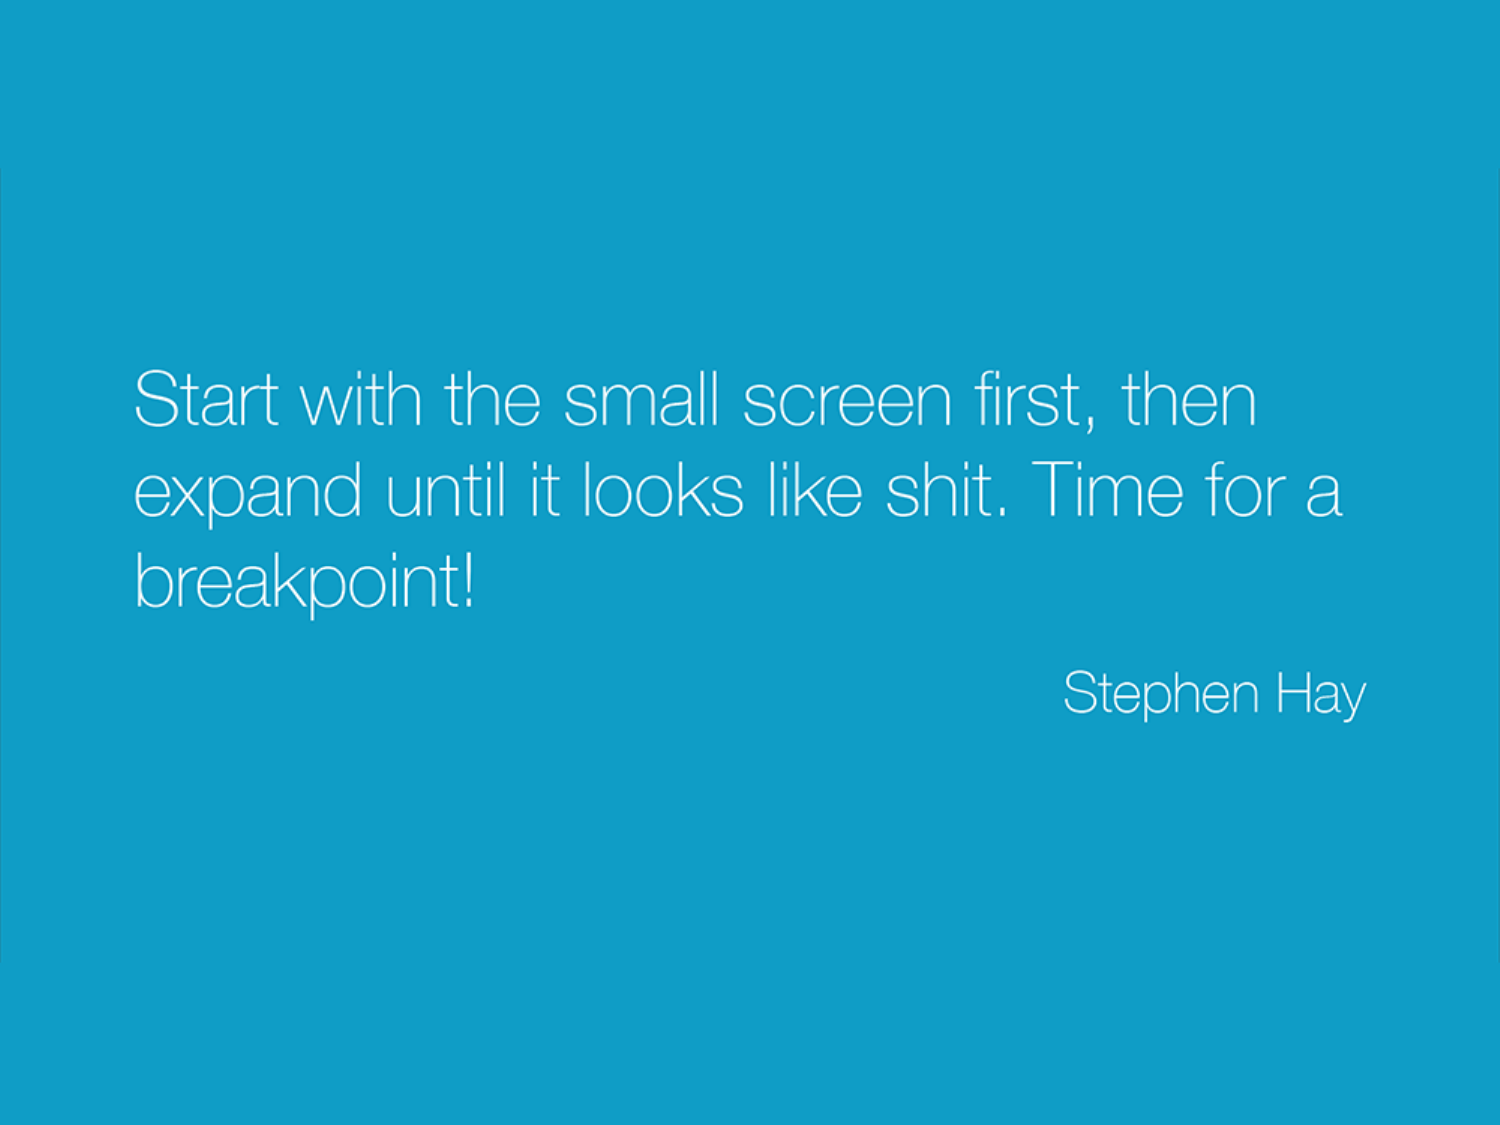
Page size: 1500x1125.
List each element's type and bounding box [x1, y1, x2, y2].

picture [1113, 682, 1139, 713]
picture [444, 373, 463, 425]
picture [350, 567, 386, 608]
picture [311, 567, 346, 621]
picture [1314, 682, 1342, 713]
picture [918, 385, 950, 425]
picture [171, 477, 205, 516]
picture [1089, 475, 1141, 516]
picture [1341, 683, 1366, 722]
picture [1175, 672, 1199, 713]
picture [603, 385, 655, 425]
picture [404, 567, 436, 606]
picture [1008, 385, 1026, 425]
picture [1121, 374, 1141, 425]
picture [197, 567, 232, 608]
picture [389, 370, 420, 425]
picture [678, 462, 710, 516]
picture [1145, 682, 1171, 722]
picture [179, 567, 197, 606]
picture [1088, 417, 1093, 434]
picture [236, 567, 271, 608]
picture [242, 373, 278, 425]
picture [974, 370, 1000, 425]
picture [365, 374, 384, 425]
picture [827, 475, 862, 516]
picture [1145, 370, 1177, 425]
picture [711, 475, 743, 516]
picture [887, 475, 919, 516]
picture [275, 552, 307, 606]
picture [1065, 670, 1097, 713]
picture [795, 462, 827, 516]
picture [248, 475, 283, 516]
picture [783, 477, 787, 516]
picture [1148, 475, 1183, 516]
picture [202, 385, 238, 426]
picture [780, 385, 814, 426]
picture [566, 385, 596, 426]
picture [878, 385, 913, 426]
picture [821, 385, 839, 425]
picture [467, 552, 471, 593]
picture [636, 475, 673, 516]
picture [1205, 462, 1225, 516]
picture [1307, 475, 1343, 516]
picture [300, 386, 353, 425]
picture [1226, 475, 1261, 516]
picture [660, 385, 696, 426]
picture [136, 370, 178, 426]
picture [744, 385, 776, 426]
picture [468, 370, 499, 425]
picture [1278, 672, 1310, 712]
picture [1061, 373, 1079, 425]
picture [138, 552, 173, 608]
picture [135, 475, 170, 516]
picture [389, 477, 420, 516]
picture [1032, 462, 1073, 516]
picture [1077, 477, 1081, 516]
picture [1234, 682, 1258, 712]
picture [1203, 682, 1229, 713]
picture [440, 555, 458, 606]
picture [1268, 477, 1286, 516]
picture [209, 475, 244, 530]
picture [596, 475, 632, 516]
picture [357, 387, 361, 425]
picture [287, 475, 319, 516]
picture [1182, 385, 1217, 426]
picture [324, 462, 359, 516]
picture [585, 462, 589, 516]
picture [1028, 385, 1058, 426]
picture [462, 465, 482, 516]
picture [839, 385, 874, 426]
picture [972, 465, 991, 516]
picture [1223, 385, 1255, 425]
picture [1098, 673, 1112, 713]
picture [428, 475, 459, 516]
picture [541, 465, 560, 516]
picture [996, 387, 1000, 425]
picture [505, 385, 539, 426]
picture [180, 373, 199, 425]
picture [924, 462, 956, 516]
